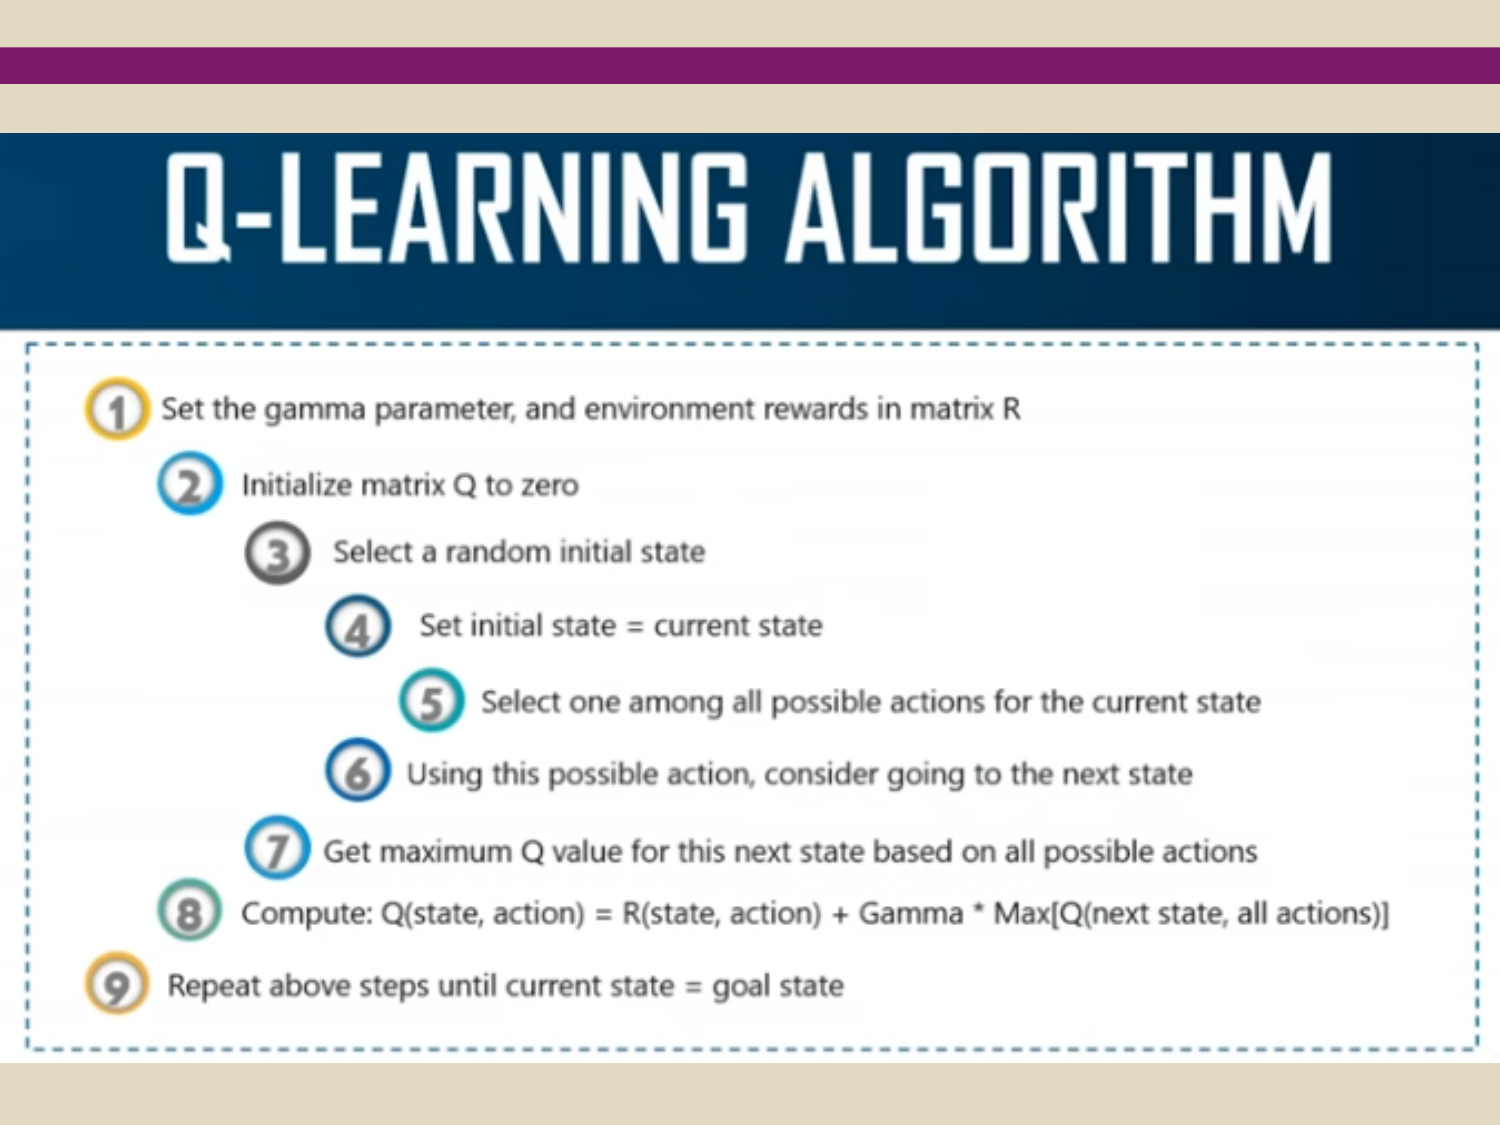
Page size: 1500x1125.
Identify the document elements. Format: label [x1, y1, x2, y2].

text_box [0, 47, 1500, 84]
picture [0, 133, 1500, 1063]
